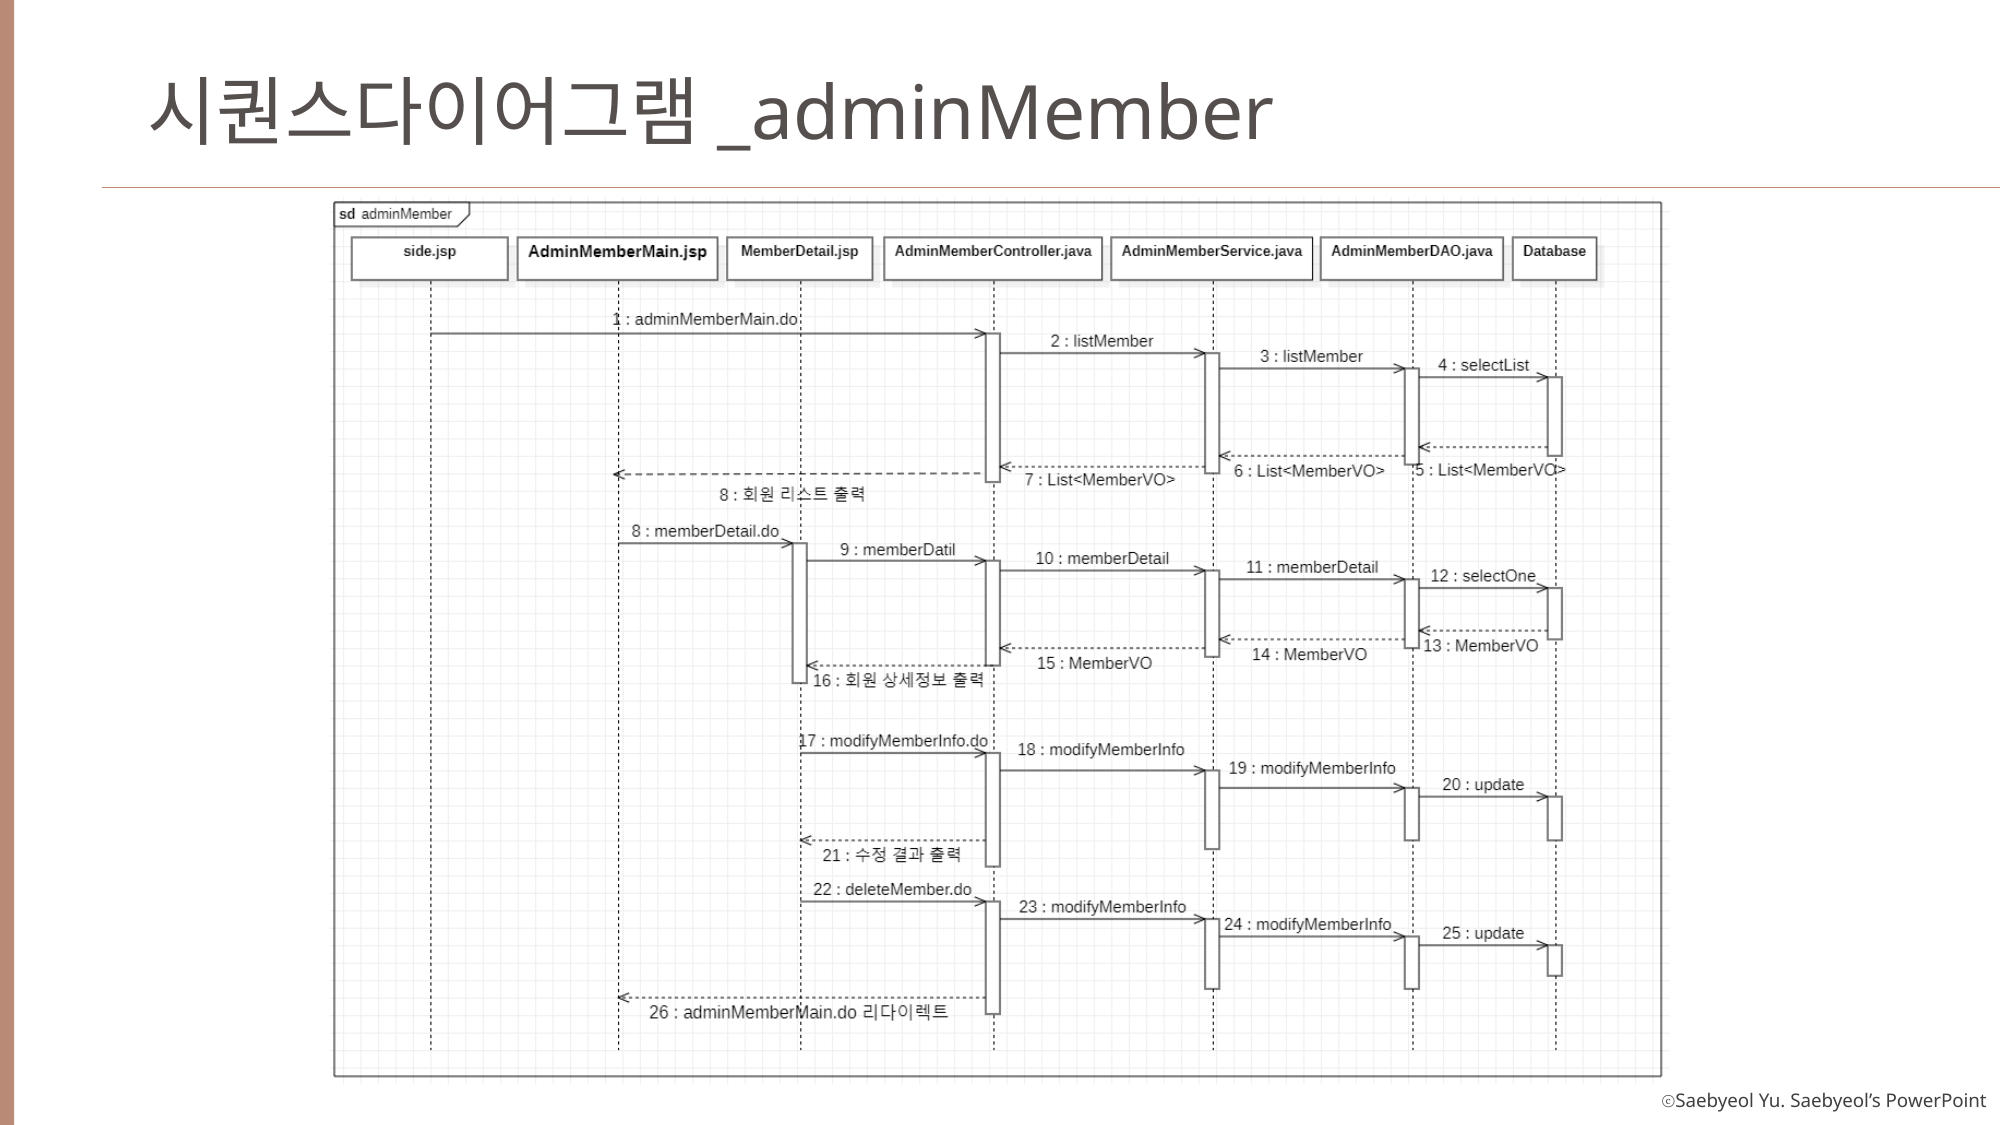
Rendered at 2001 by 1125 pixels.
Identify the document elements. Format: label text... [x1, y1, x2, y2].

picture [330, 197, 1670, 1084]
text_box [0, 0, 15, 1125]
text_box 시퀀스다이어그램_adminMember [133, 57, 1424, 163]
